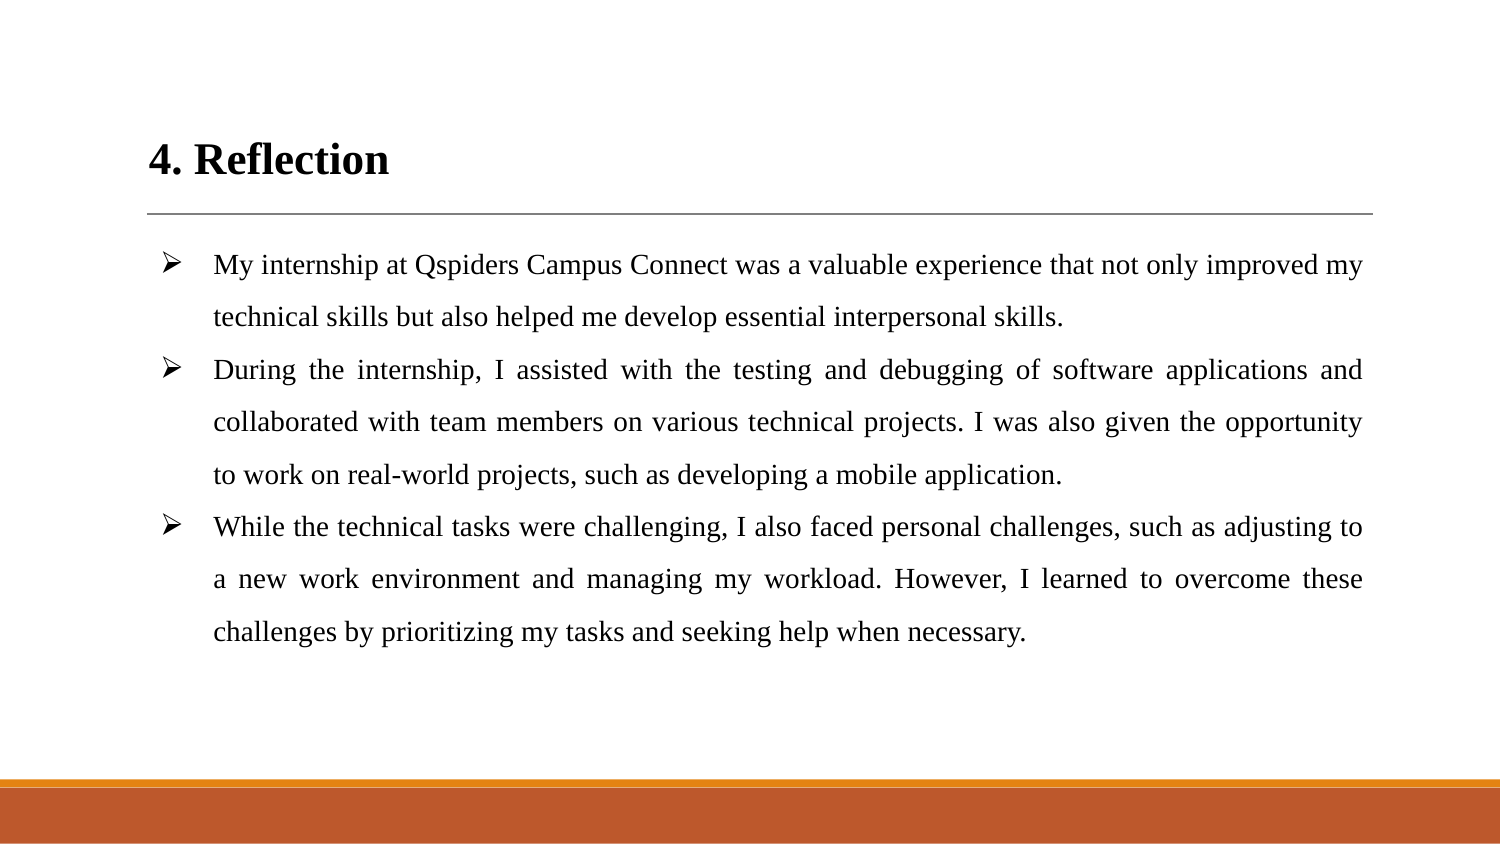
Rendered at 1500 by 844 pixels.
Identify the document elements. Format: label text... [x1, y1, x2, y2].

text_box My internship at Qspiders Campus Connect was a valuable experience that not only improved my technical skills but also helped me develop essential interpersonal skills. During the internship, I assisted with the testing and debugging of software applications and collaborated with team members on various technical projects. I was also given the opportunity to work on real-world projects, such as developing a mobile application. While the technical tasks were challenging, I also faced personal challenges, such as adjusting to a new work environment and managing my workload. However, I learned to overcome these challenges by prioritizing my tasks and seeking help when necessary. [145, 222, 1376, 762]
list 4. Reflection [148, 129, 1373, 211]
